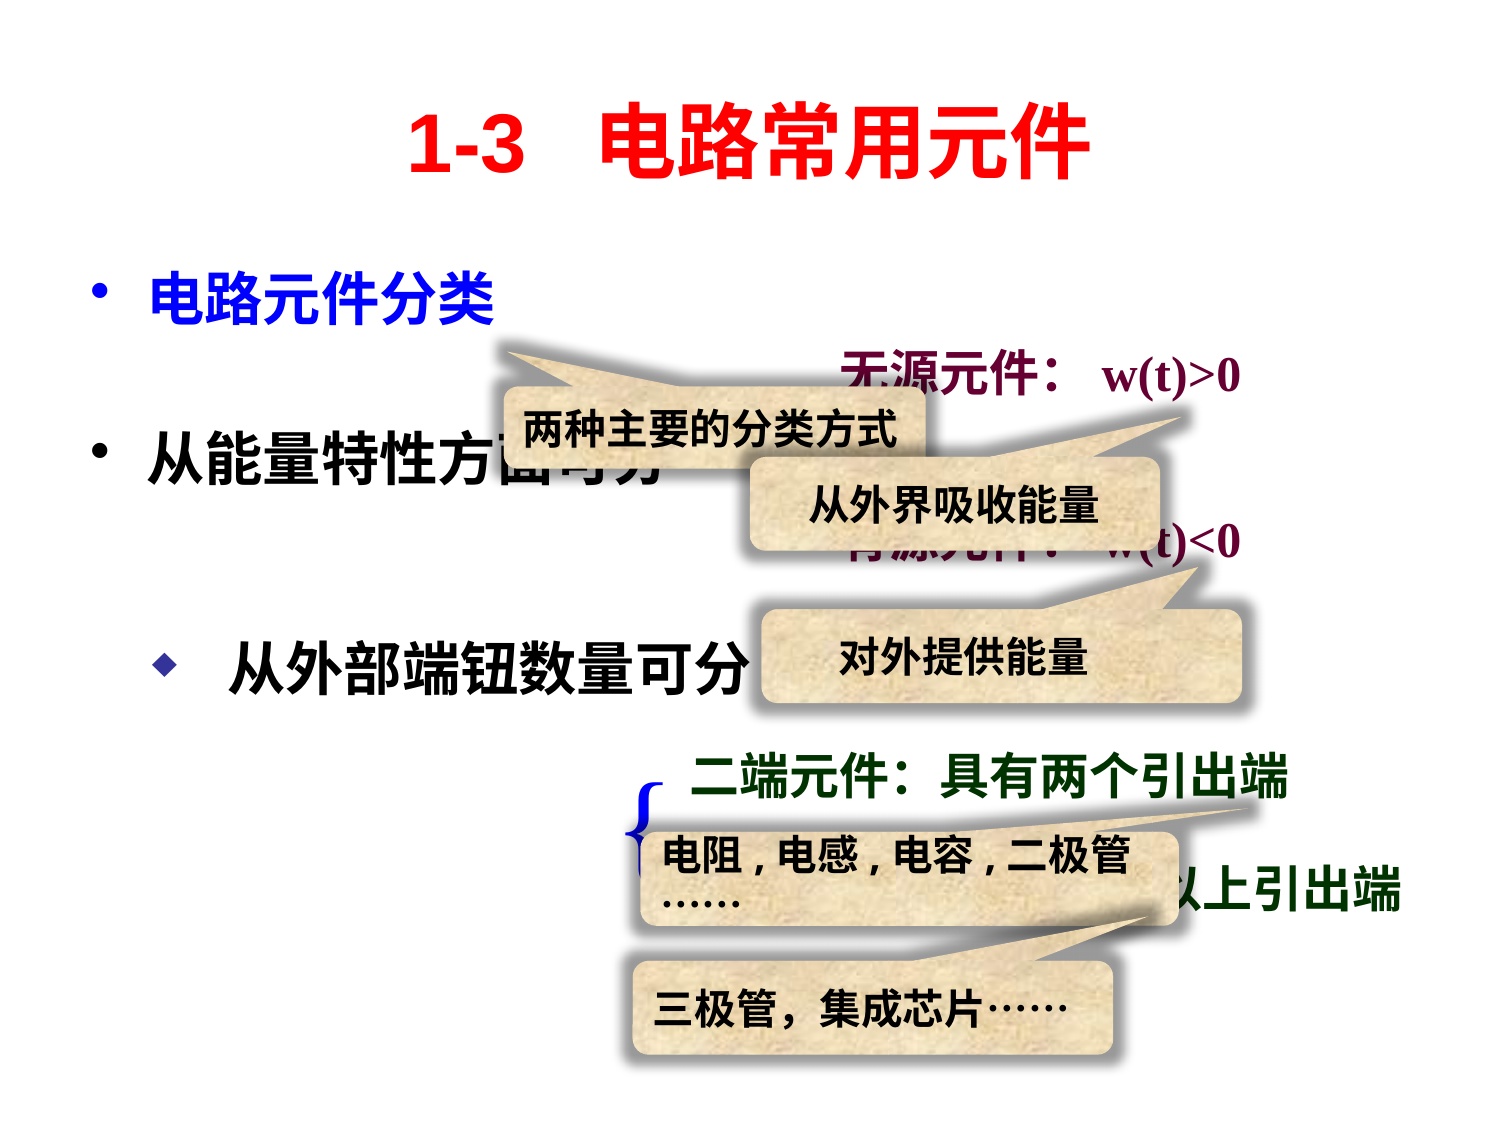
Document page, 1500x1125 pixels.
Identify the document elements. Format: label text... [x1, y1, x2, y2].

slide_number [1074, 1024, 1426, 1103]
text_box 无源元件：w(t)>0 [825, 333, 1388, 409]
text_box 有源元件：w(t)<0 [1180, 499, 1388, 575]
text_box { [600, 737, 675, 903]
text_box 电阻,电感,电容,二极管…… [640, 808, 1249, 926]
text_box 有源元件：w(t)<0 [825, 570, 1093, 575]
text_box 二端元件：具有两个引出端 [675, 737, 1313, 813]
text_box 两种主要的分类方式 [503, 351, 926, 469]
text_box 从外界吸收能量 [749, 416, 1183, 551]
list 电路元件分类 从能量特性方面可分 [74, 262, 1426, 401]
text_box { [725, 488, 733, 553]
text_box 多端元件：具有两个以上引出端 [1199, 849, 1500, 925]
text_box 三极管，集成芯片…… [632, 916, 1149, 1055]
title 1-3 电路常用元件 [74, 44, 1426, 233]
text_box 对外提供能量 [761, 566, 1243, 704]
text_box 从外部端钮数量可分 [137, 624, 745, 710]
